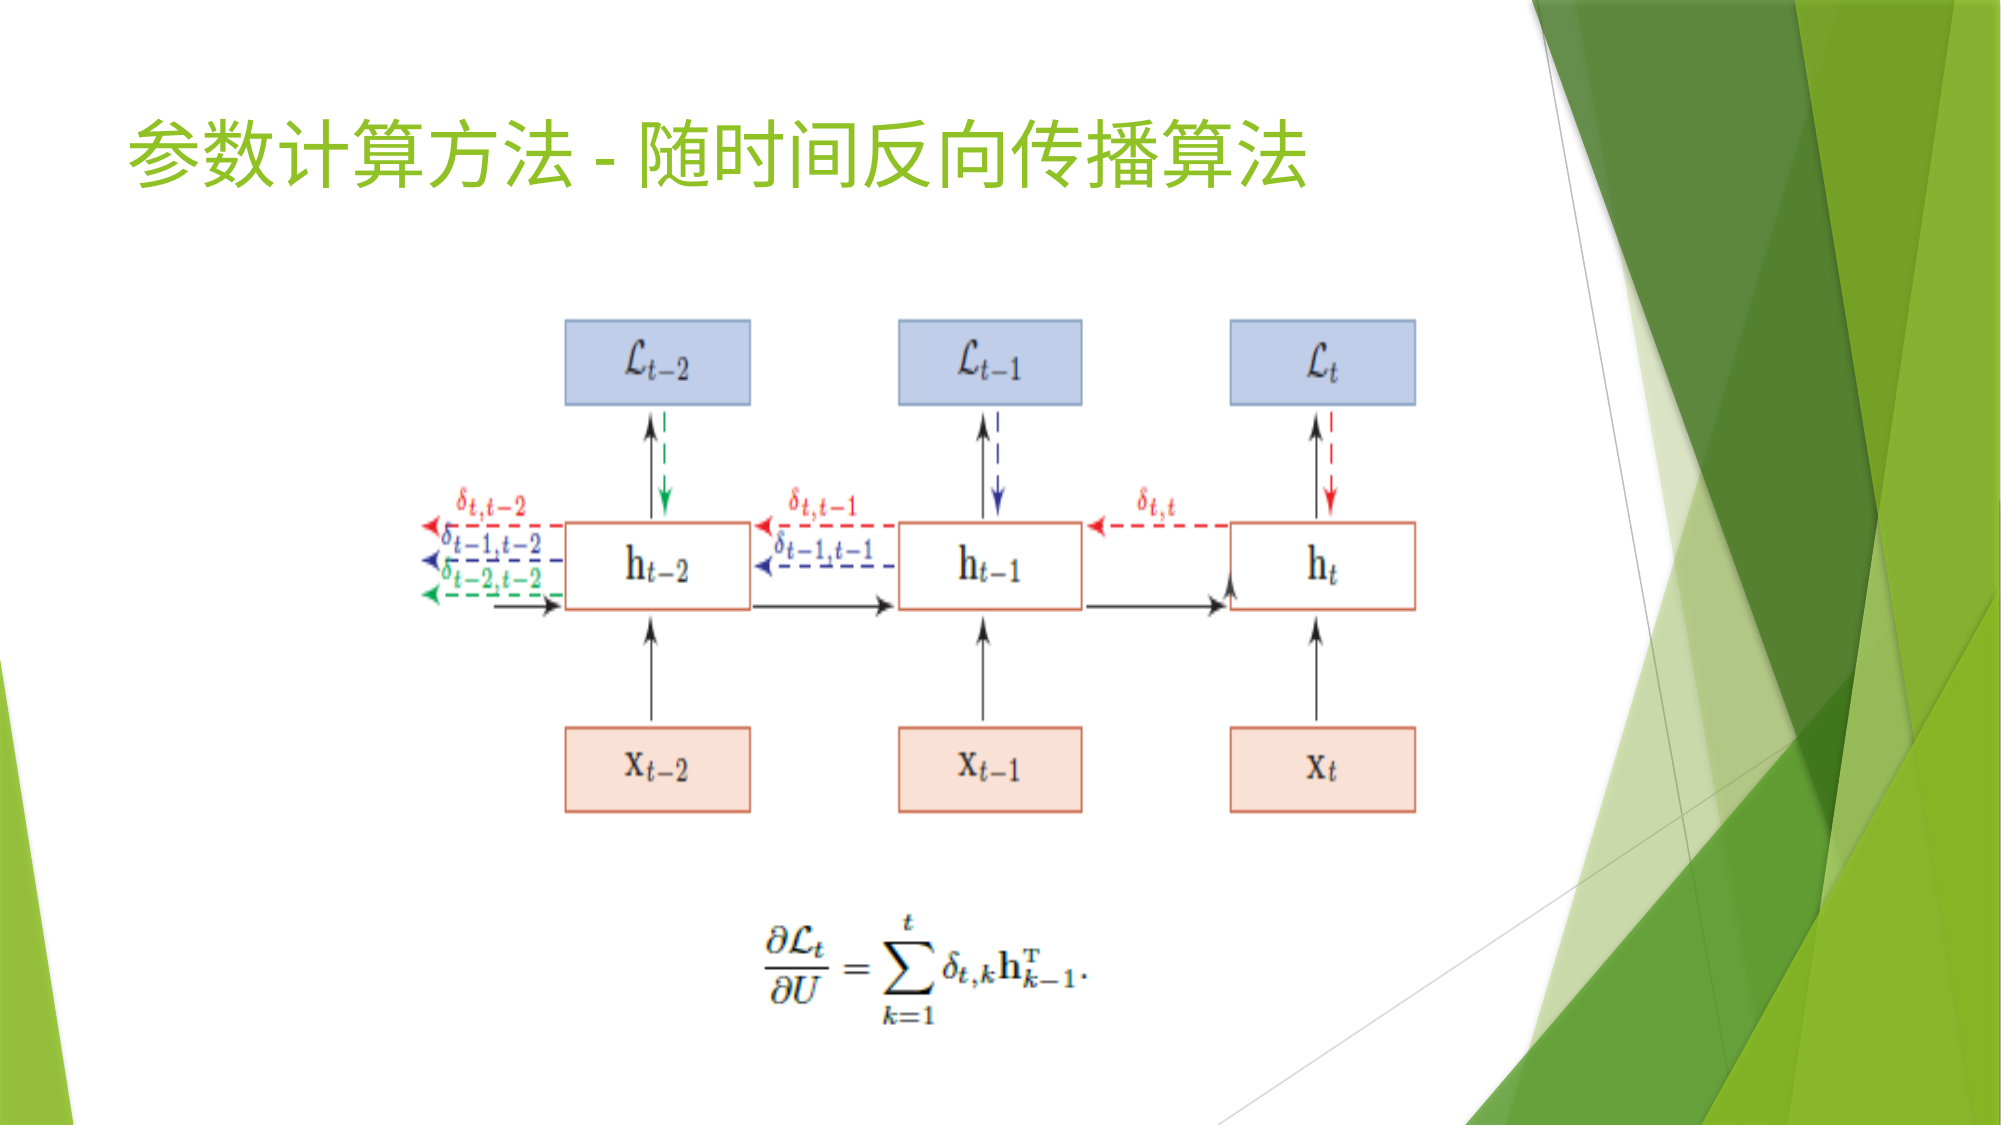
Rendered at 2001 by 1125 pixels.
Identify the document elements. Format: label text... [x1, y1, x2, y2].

title 参数计算方法-随时间反向传播算法 [111, 99, 1522, 317]
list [389, 251, 1572, 864]
picture [714, 892, 1162, 1056]
